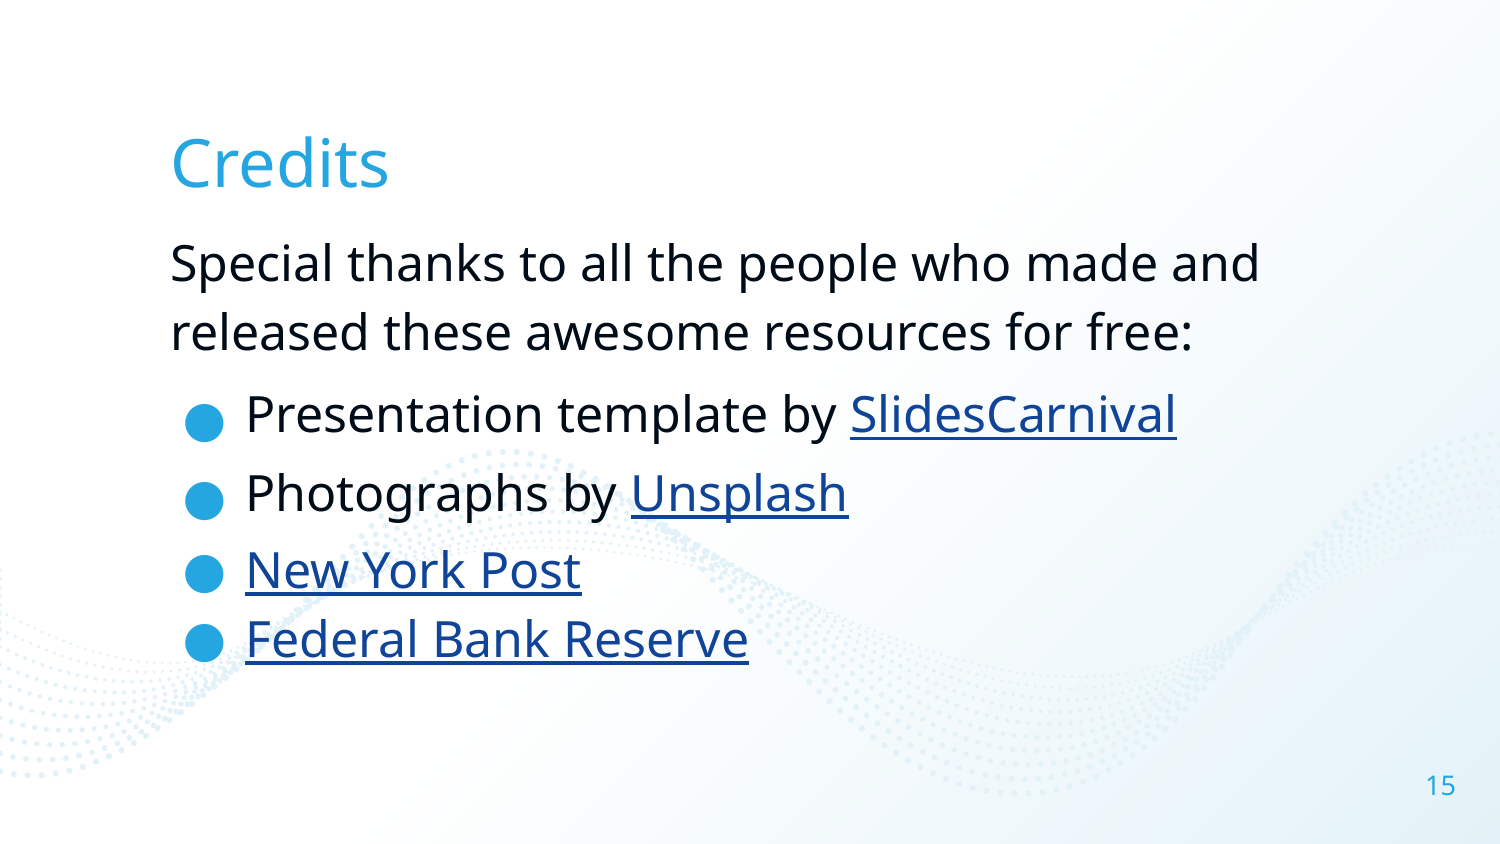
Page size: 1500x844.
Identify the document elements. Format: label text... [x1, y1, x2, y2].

title Credits [170, 137, 1330, 203]
slide_number 15 [1366, 754, 1457, 819]
list Special thanks to all the people who made and released these awesome resources for free: Presentation template by SlidesCarnival Photographs by Unsplash New York Post Federal Bank Reserve [170, 222, 1330, 720]
